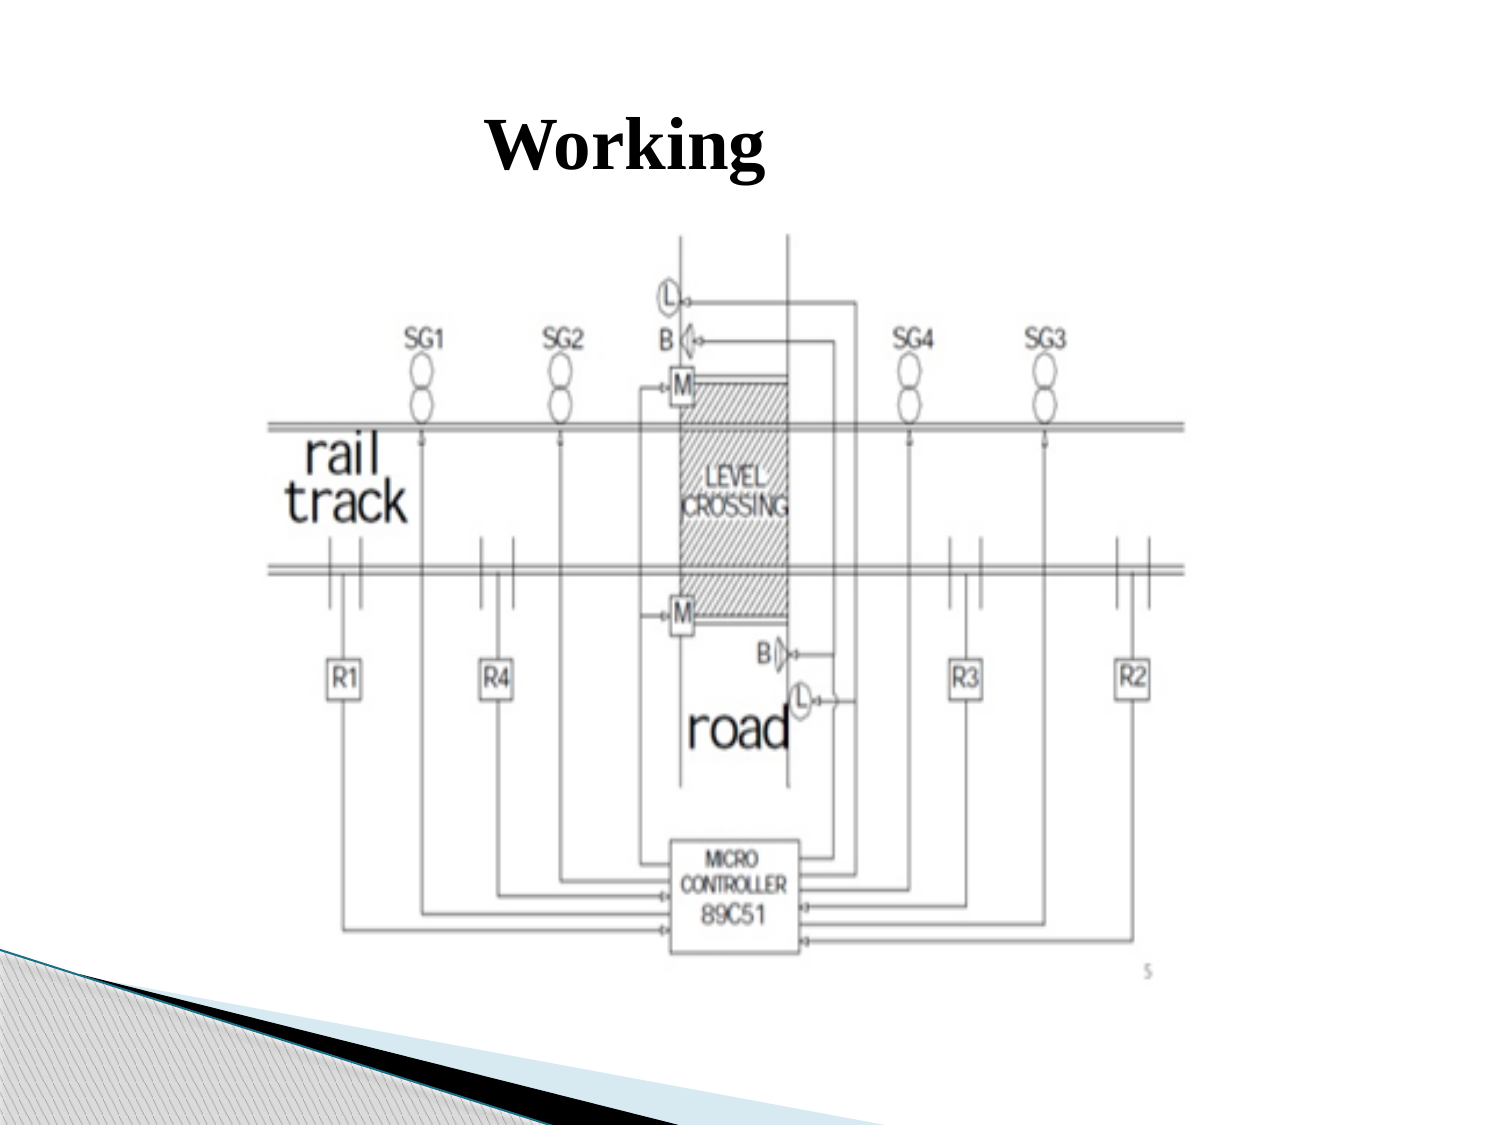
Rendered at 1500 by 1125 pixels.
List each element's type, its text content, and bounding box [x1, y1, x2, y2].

text_box Working [150, 87, 1100, 193]
picture [262, 224, 1201, 988]
